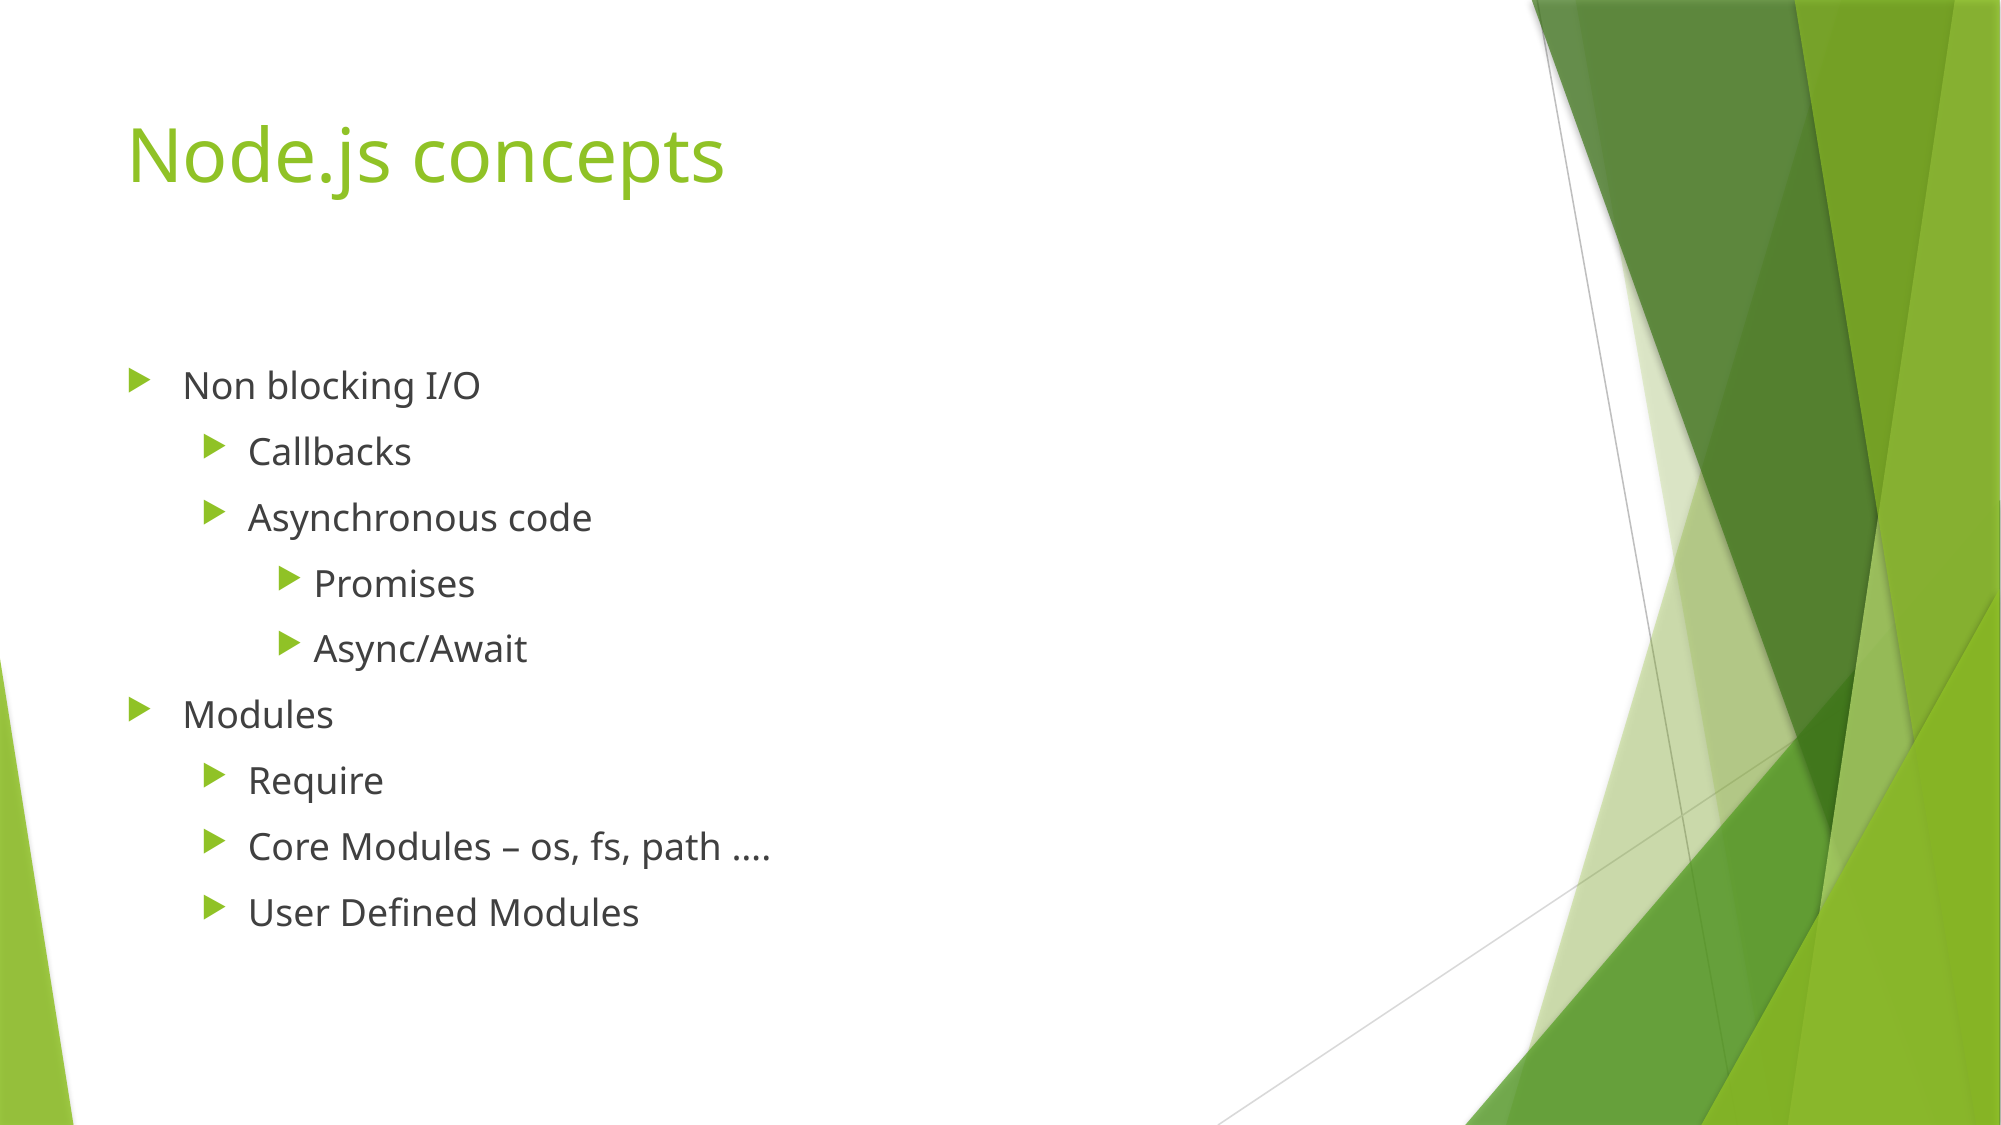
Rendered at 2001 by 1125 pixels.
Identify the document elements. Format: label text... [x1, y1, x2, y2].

list Non blocking I/O Callbacks Asynchronous code Promises Async/Await Modules Require Core Modules – os, fs, path …. User Defined Modules [111, 354, 1522, 992]
title Node.js concepts [111, 99, 1522, 317]
